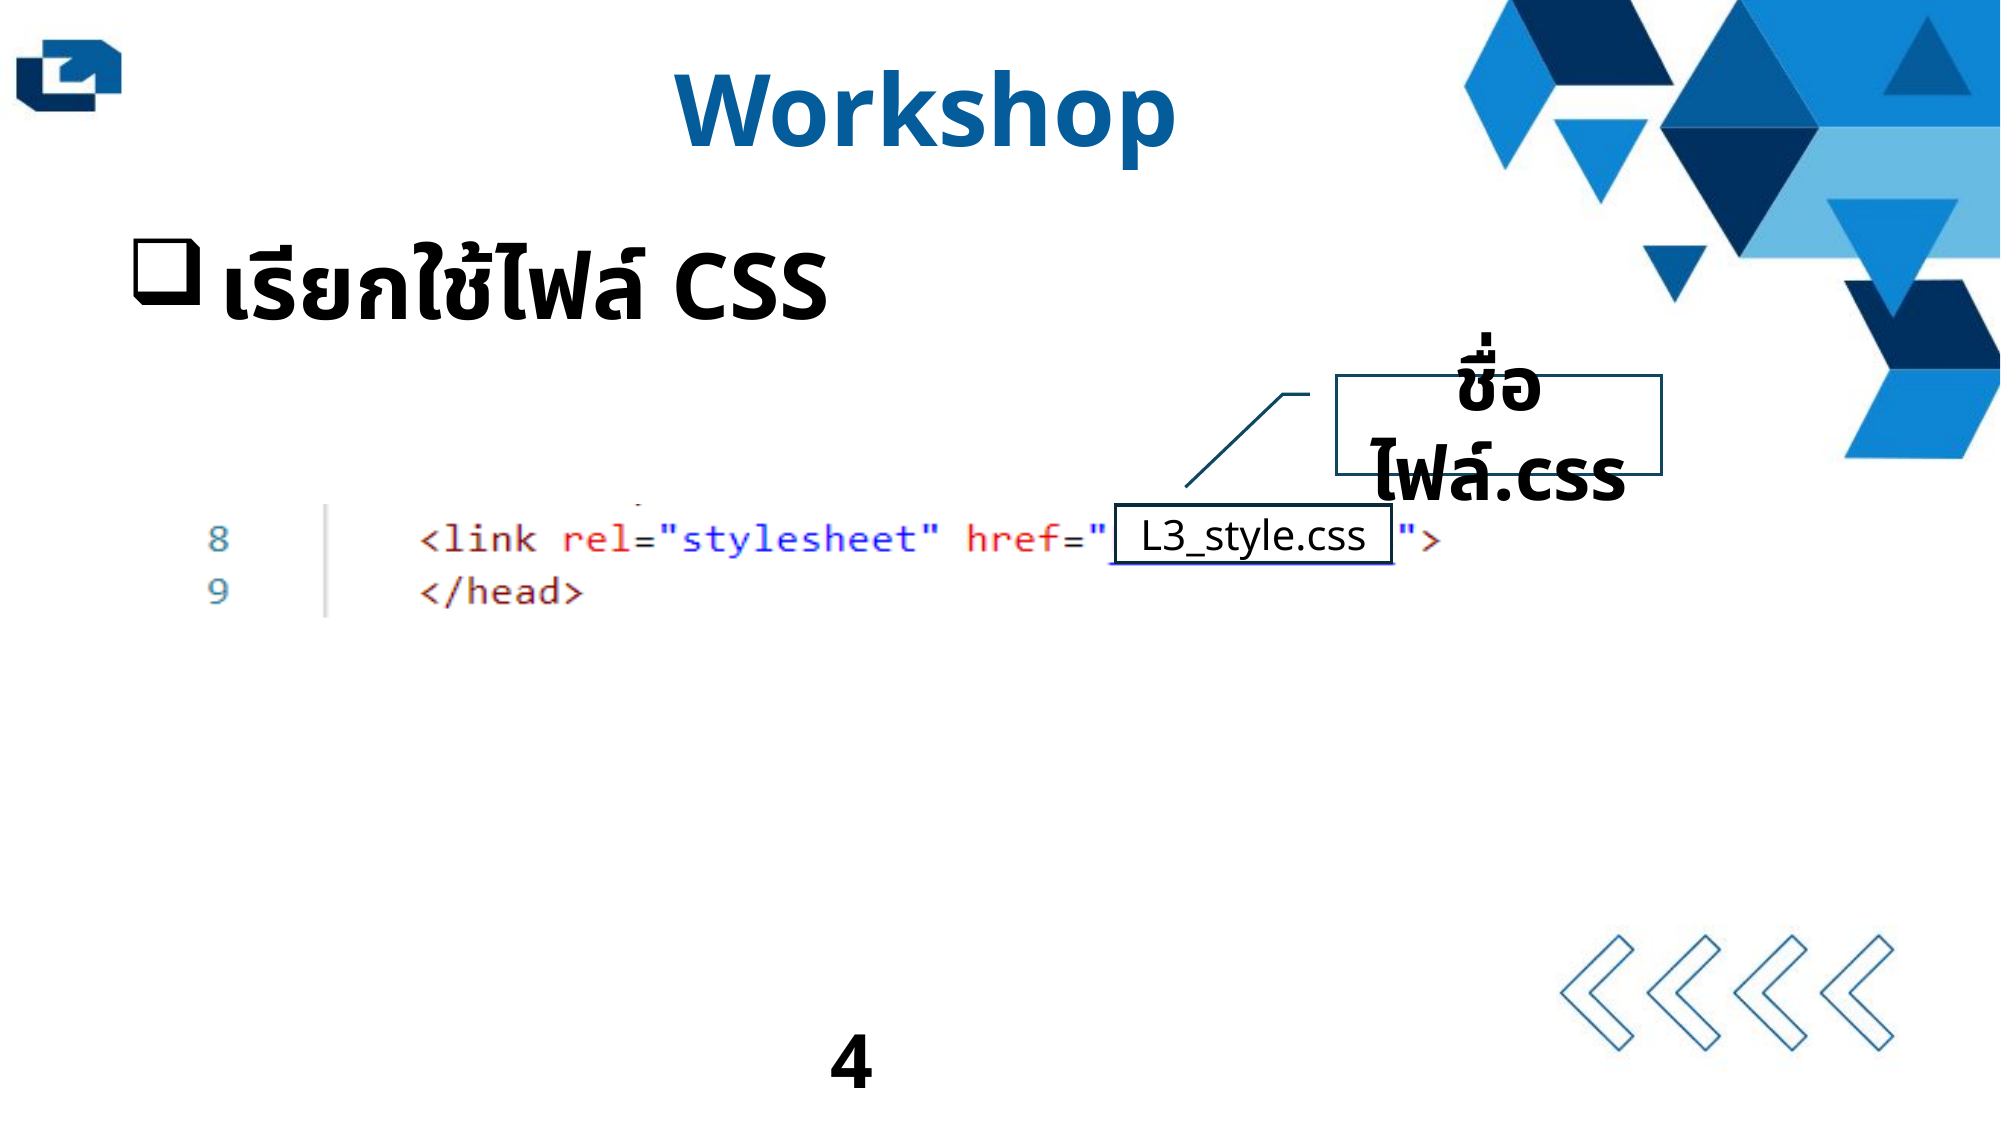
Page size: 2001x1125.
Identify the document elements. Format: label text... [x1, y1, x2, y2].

text_box Workshop [220, 52, 1633, 265]
text_box ชื่อไฟล์.css [1335, 374, 1663, 476]
slide_number 4 [626, 1035, 1077, 1096]
text_box ชื่อไฟล์.css [1184, 392, 1310, 489]
text_box เรียกใช้ไฟล์ CSS [111, 232, 1143, 445]
picture [0, 0, 2001, 1125]
